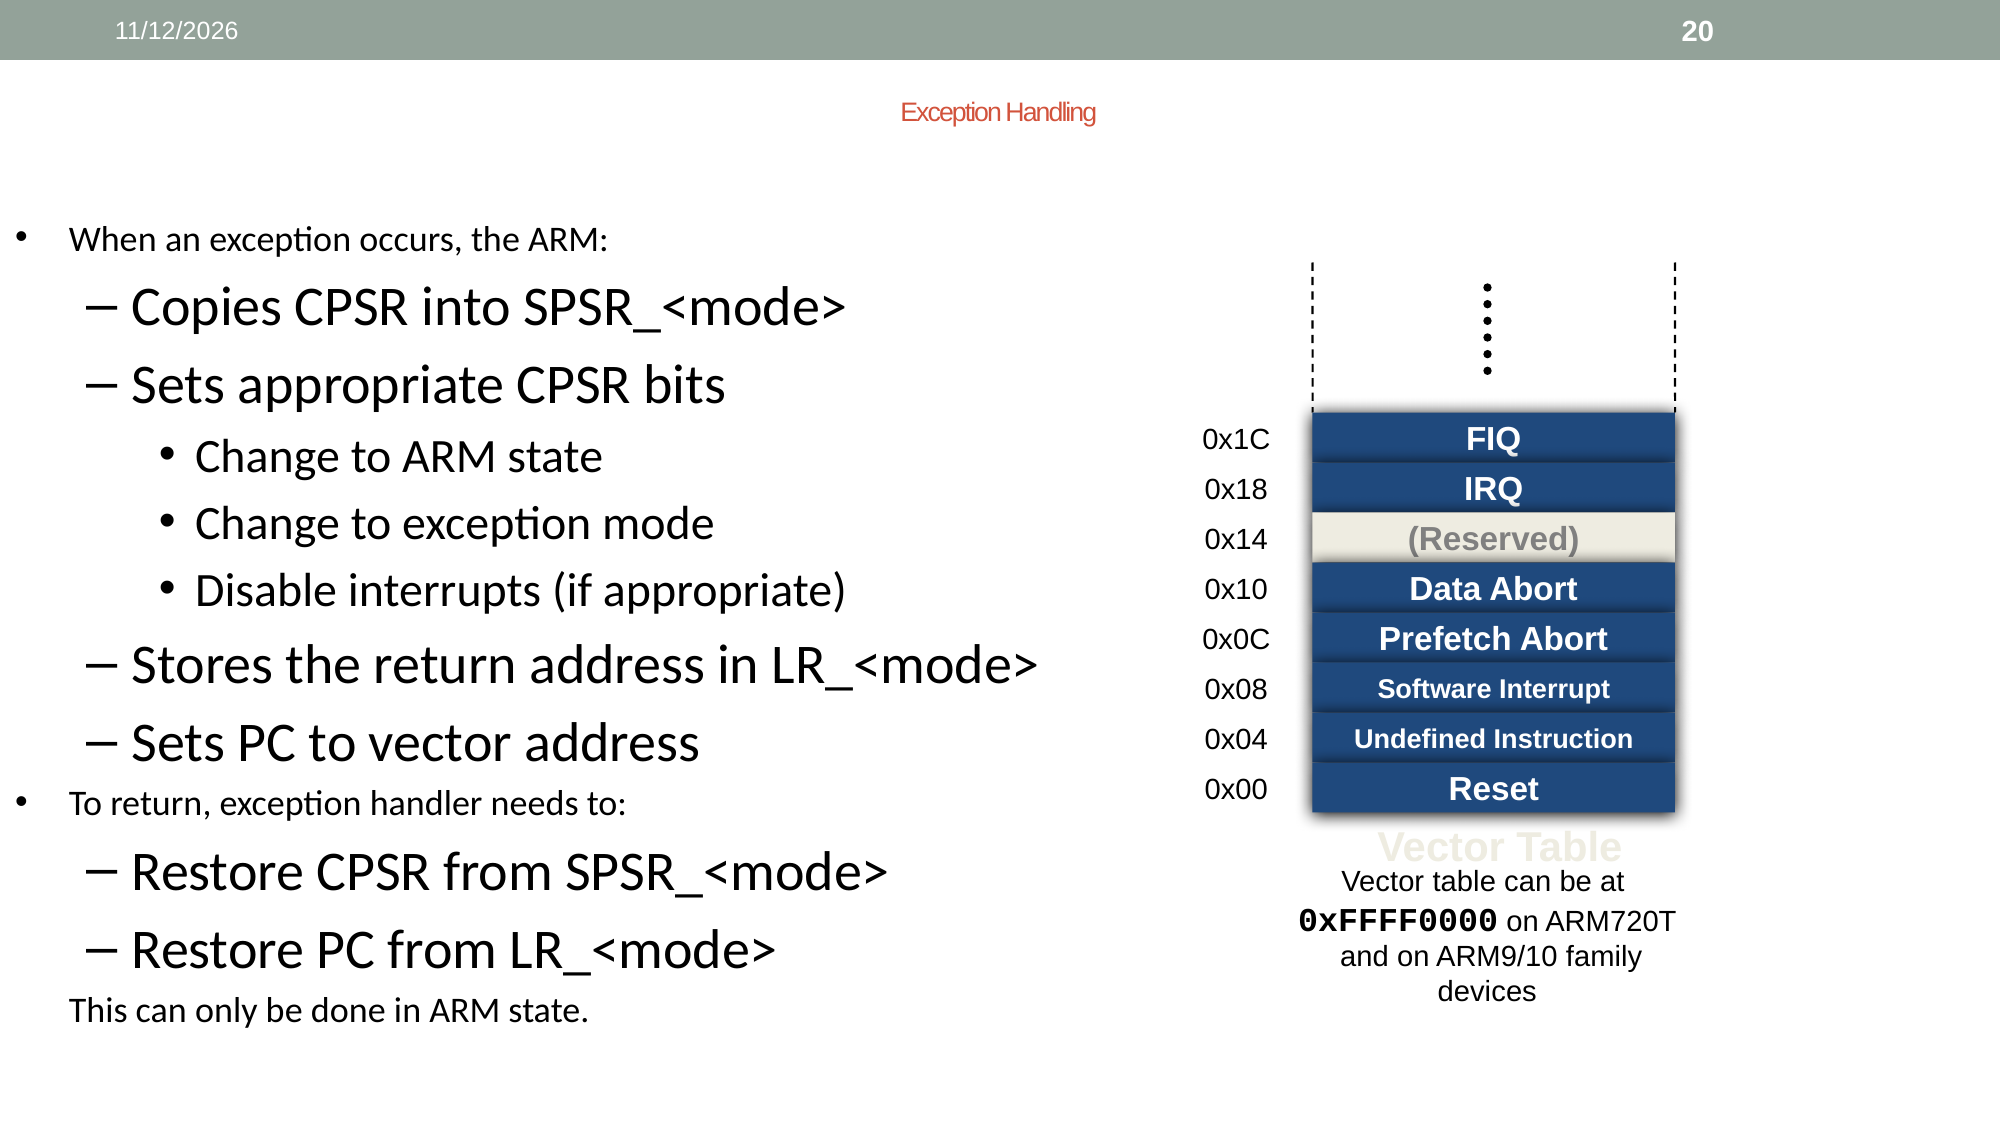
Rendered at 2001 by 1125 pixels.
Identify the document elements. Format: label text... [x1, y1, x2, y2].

text_box (Reserved) [1312, 512, 1675, 552]
title Exception Handling [99, 87, 1898, 135]
text_box Data Abort [1312, 562, 1675, 602]
text_box Reset [1312, 762, 1675, 813]
text_box Undefined Instruction [1312, 712, 1675, 752]
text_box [1187, 412, 1286, 813]
text_box Vector table can be at 0xFFFF0000 on ARM720T and on ARM9/10 family devices [1262, 855, 1713, 1016]
slide_number 20 [1666, 3, 1900, 57]
text_box FIQ [1312, 412, 1675, 452]
text_box When an exception occurs, the ARM: Copies CPSR into SPSR_<mode> Sets appropriate CPSR bits Change to ARM state Change to exception mode Disable interrupts (if appropriate) Stores the return address in LR_<mode> Sets PC to vector address To return, exception handler needs to: Restore CPSR from SPSR_<mode> Restore PC from LR_<mode> This can only be done in ARM state. [0, 207, 1800, 1038]
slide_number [99, 3, 734, 57]
text_box Prefetch Abort [1312, 612, 1675, 652]
text_box IRQ [1312, 462, 1675, 502]
text_box Software Interrupt [1312, 662, 1675, 702]
